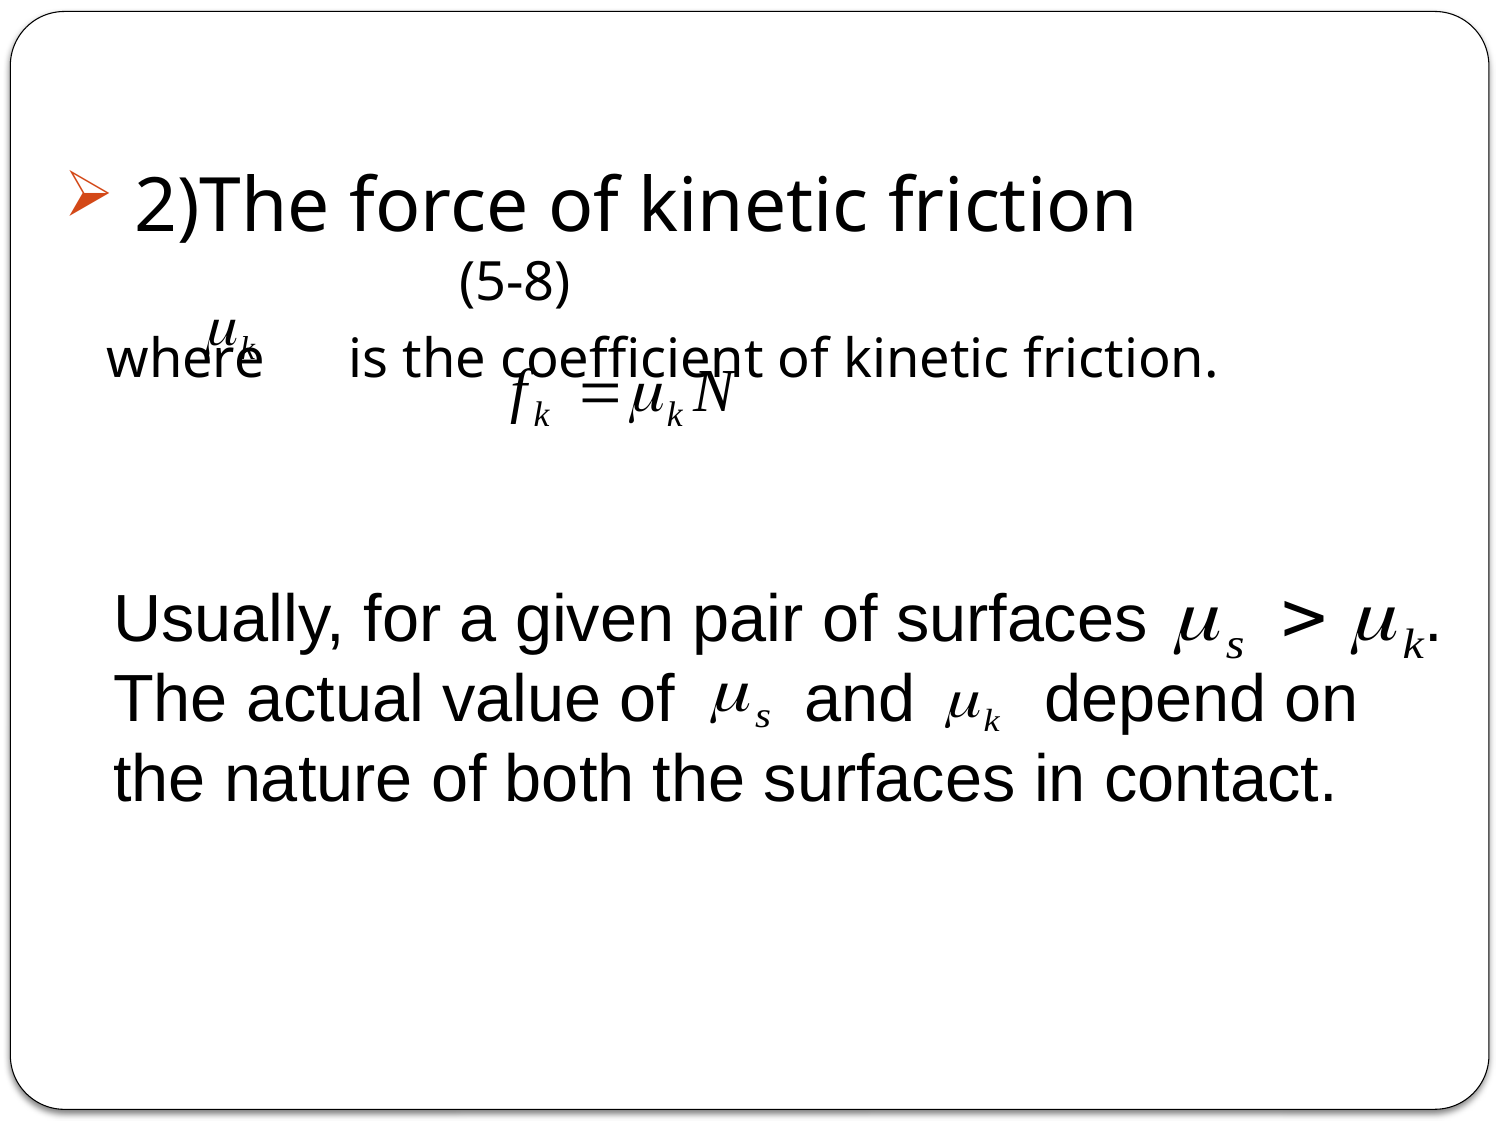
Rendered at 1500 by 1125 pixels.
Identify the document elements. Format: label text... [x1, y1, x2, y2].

list 2)The force of kinetic friction (5-8) where is the coefficient of kinetic friction. [49, 148, 1500, 417]
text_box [98, 567, 1483, 823]
list 2)The force of kinetic friction (5-8) where is the coefficient of kinetic friction. [49, 421, 1500, 925]
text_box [193, 288, 270, 375]
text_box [489, 349, 751, 442]
